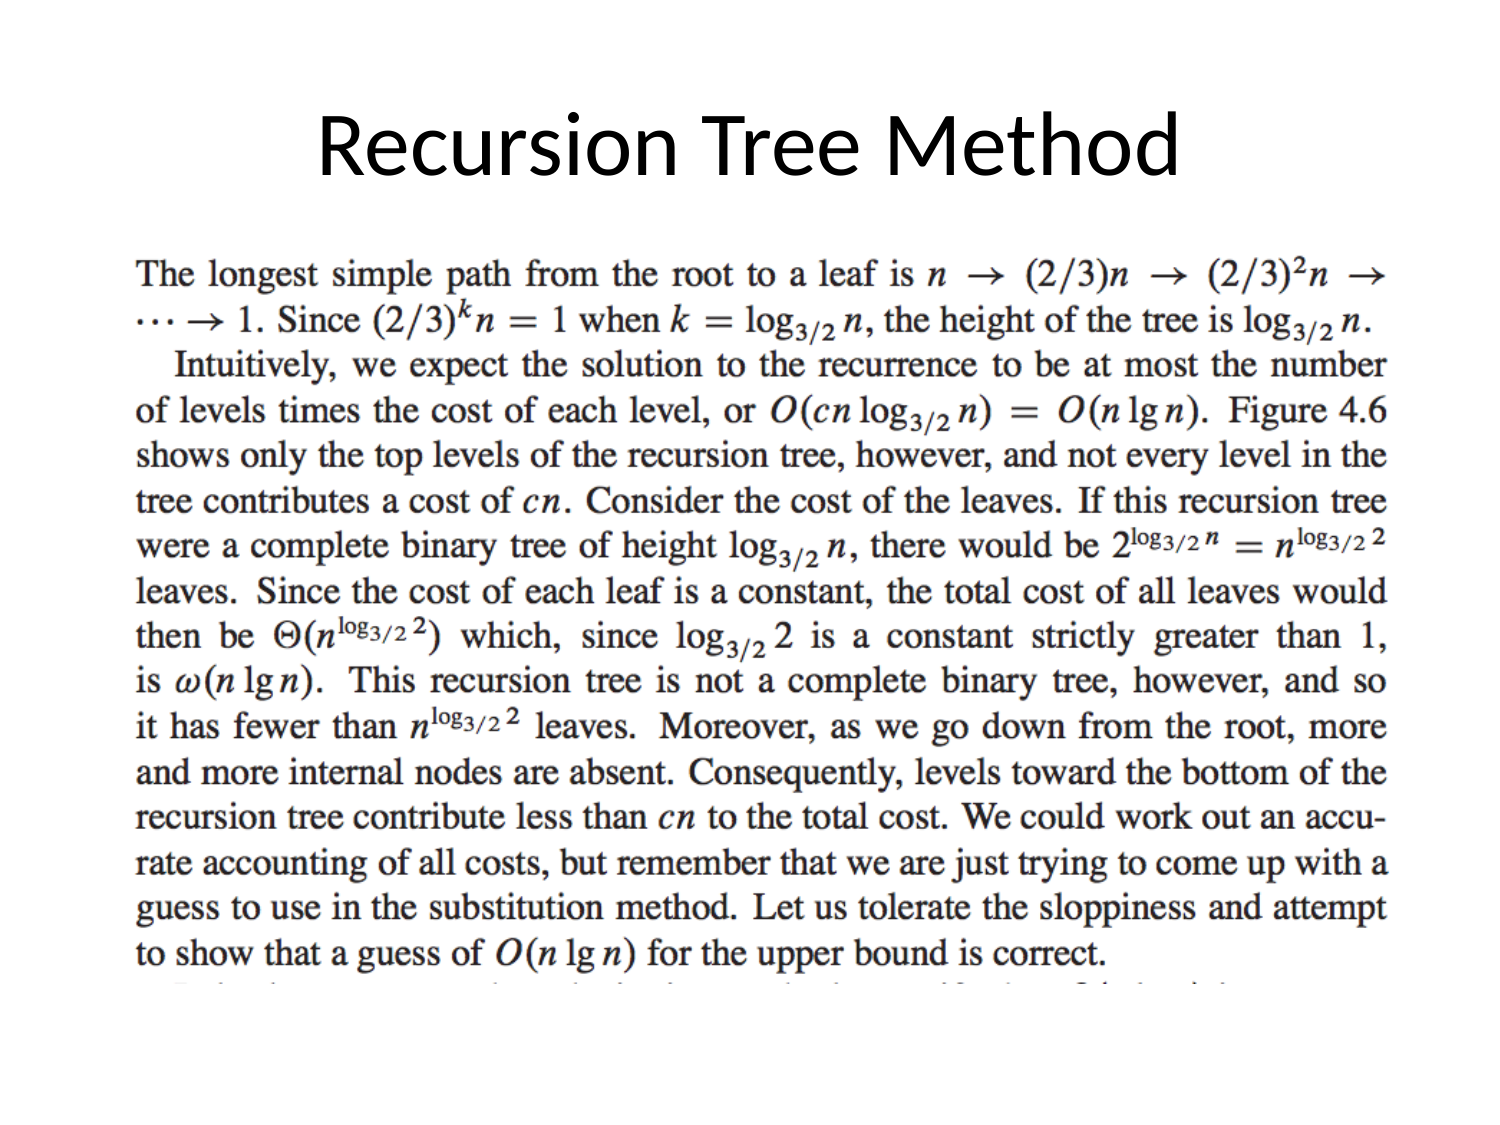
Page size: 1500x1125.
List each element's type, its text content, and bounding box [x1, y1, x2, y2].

title Recursion Tree Method [75, 45, 1425, 233]
picture [118, 246, 1426, 985]
